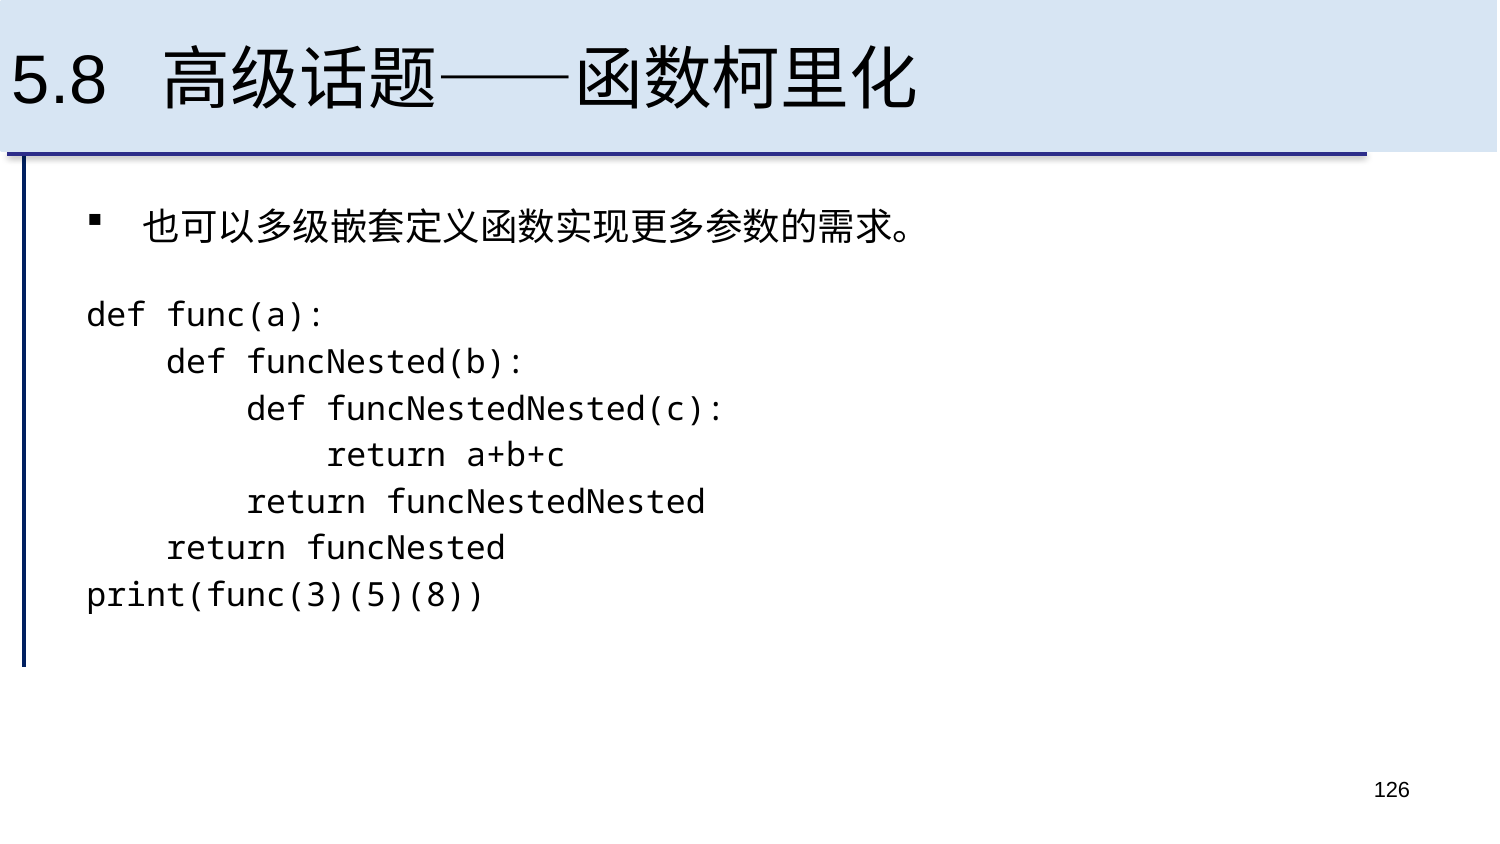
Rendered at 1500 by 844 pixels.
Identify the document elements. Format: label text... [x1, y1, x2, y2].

list 也可以多级嵌套定义函数实现更多参数的需求。 def func(a): def funcNested(b): def funcNestedNested(c): return a+b+c return funcNestedNested return funcNested print(func(3)(5)(8)) [74, 196, 1426, 755]
title 5.8 高级话题——函数柯里化 [0, 0, 1498, 152]
slide_number 126 [1074, 768, 1426, 828]
